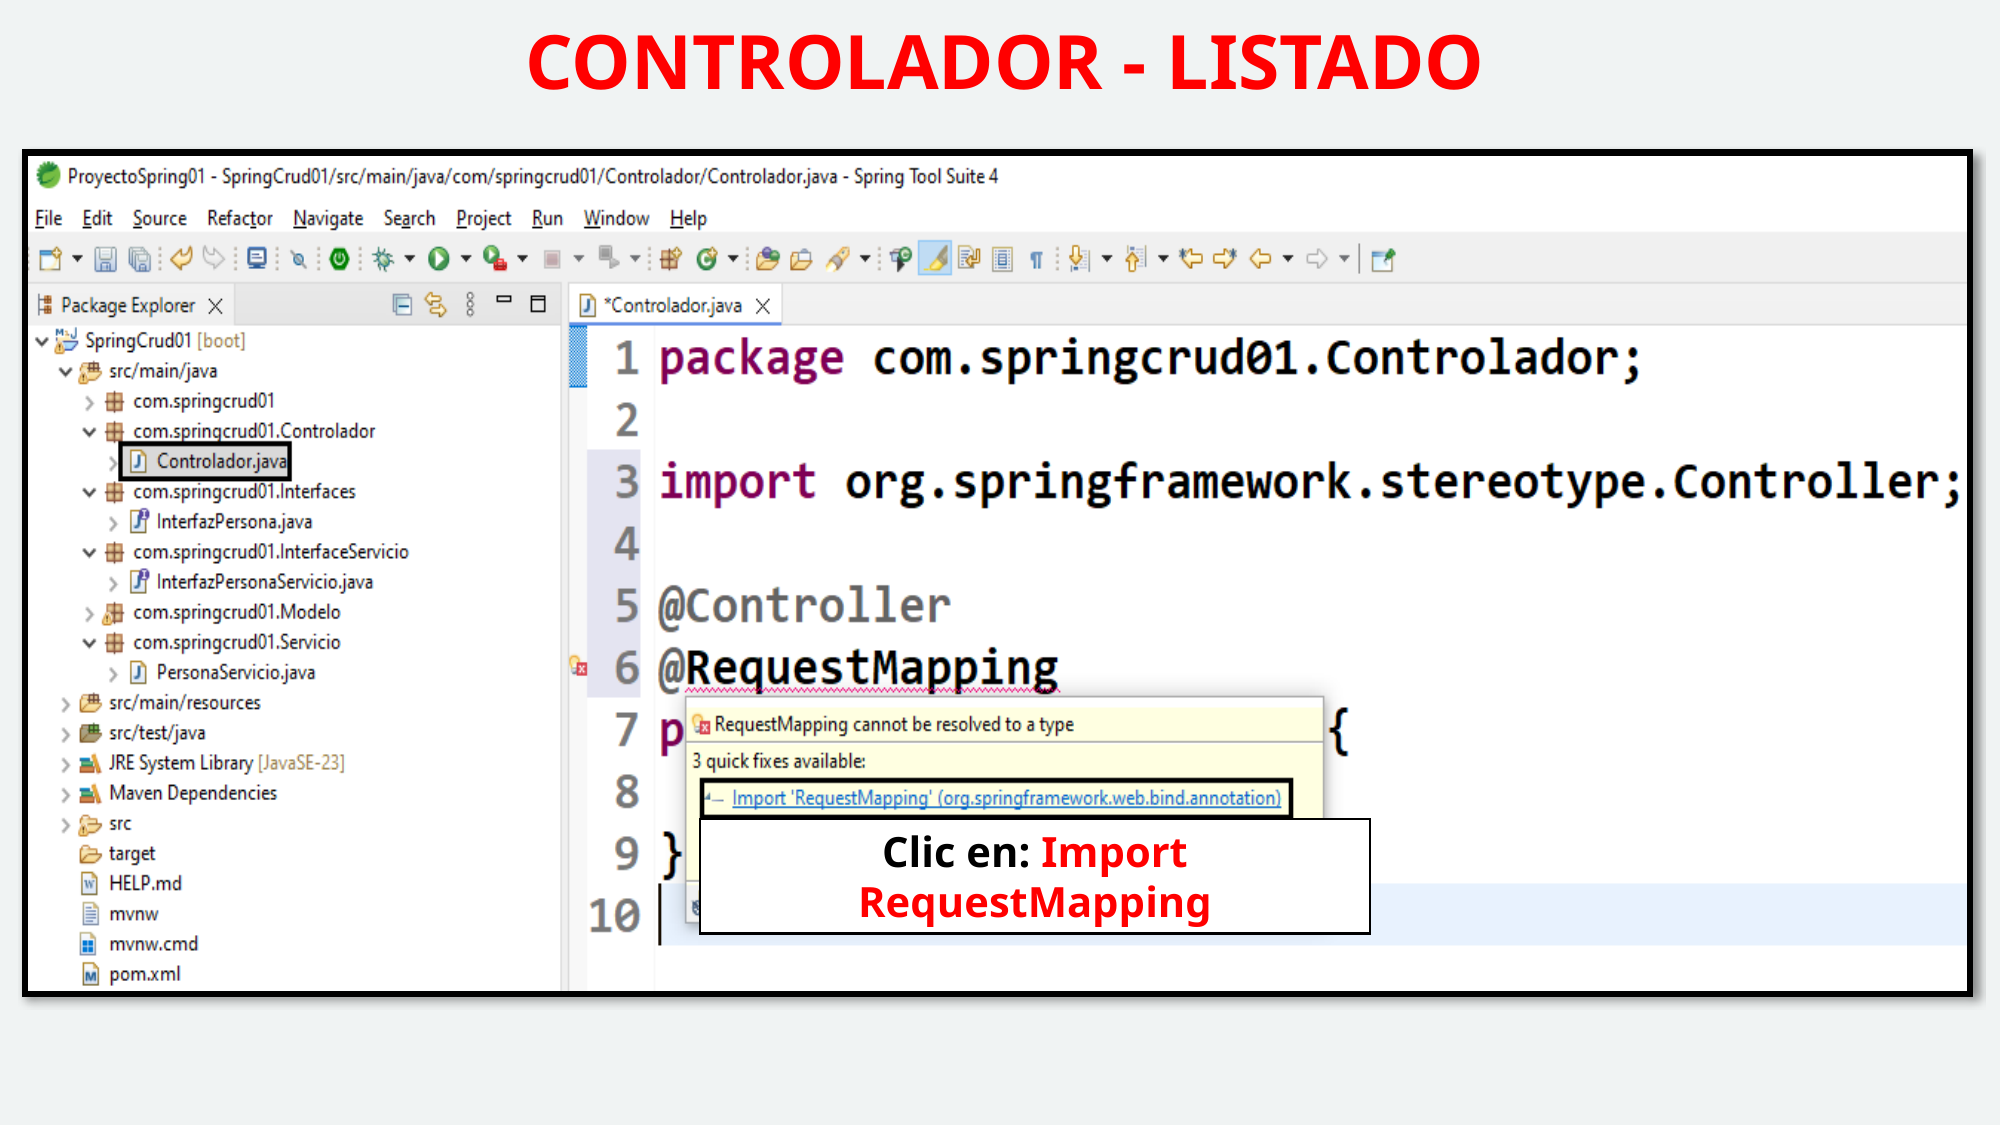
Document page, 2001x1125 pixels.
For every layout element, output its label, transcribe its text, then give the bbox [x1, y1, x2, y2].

text_box CONTROLADOR - LISTADO [23, 7, 1987, 112]
picture [28, 155, 1967, 991]
